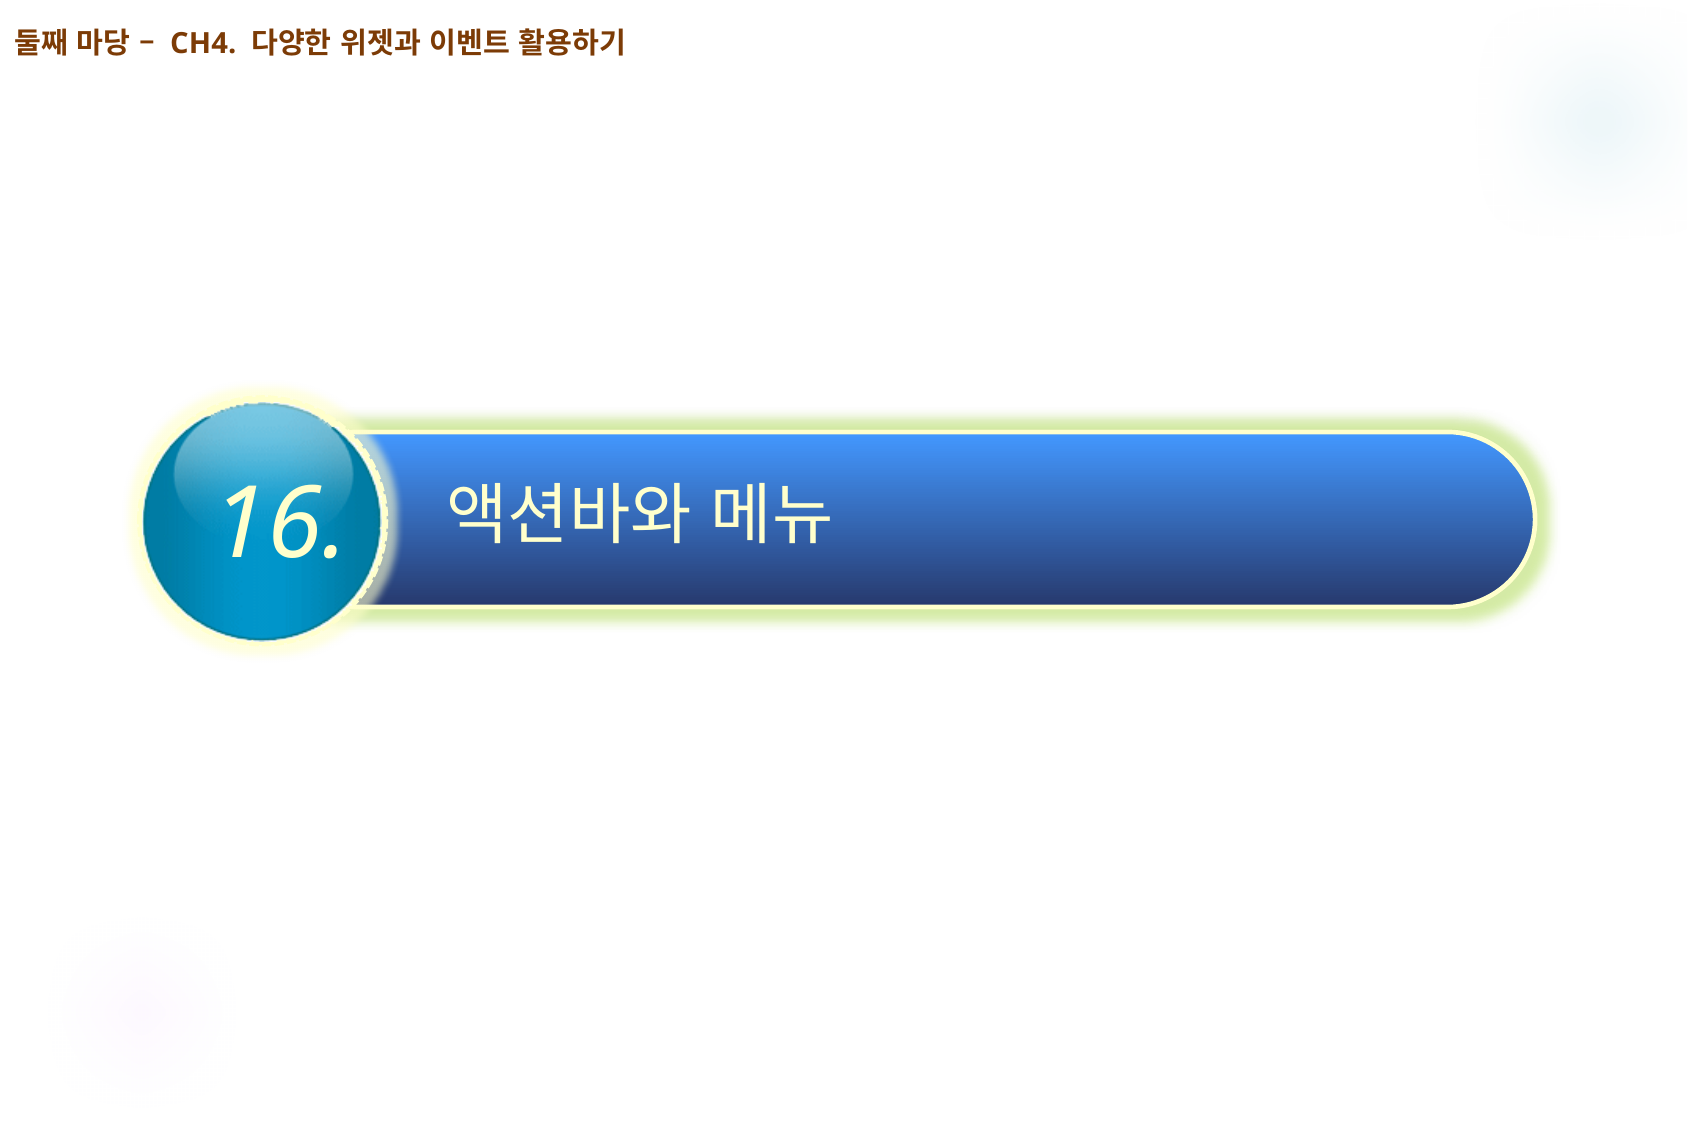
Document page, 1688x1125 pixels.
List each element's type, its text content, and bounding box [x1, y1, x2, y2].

text_box [387, 431, 1536, 608]
picture [142, 401, 383, 642]
text_box [234, 396, 291, 400]
text_box 둘째 마당 – CH4. 다양한 위젯과 이벤트 활용하기 [0, 0, 832, 68]
text_box 액션바와 메뉴 [400, 464, 1327, 560]
